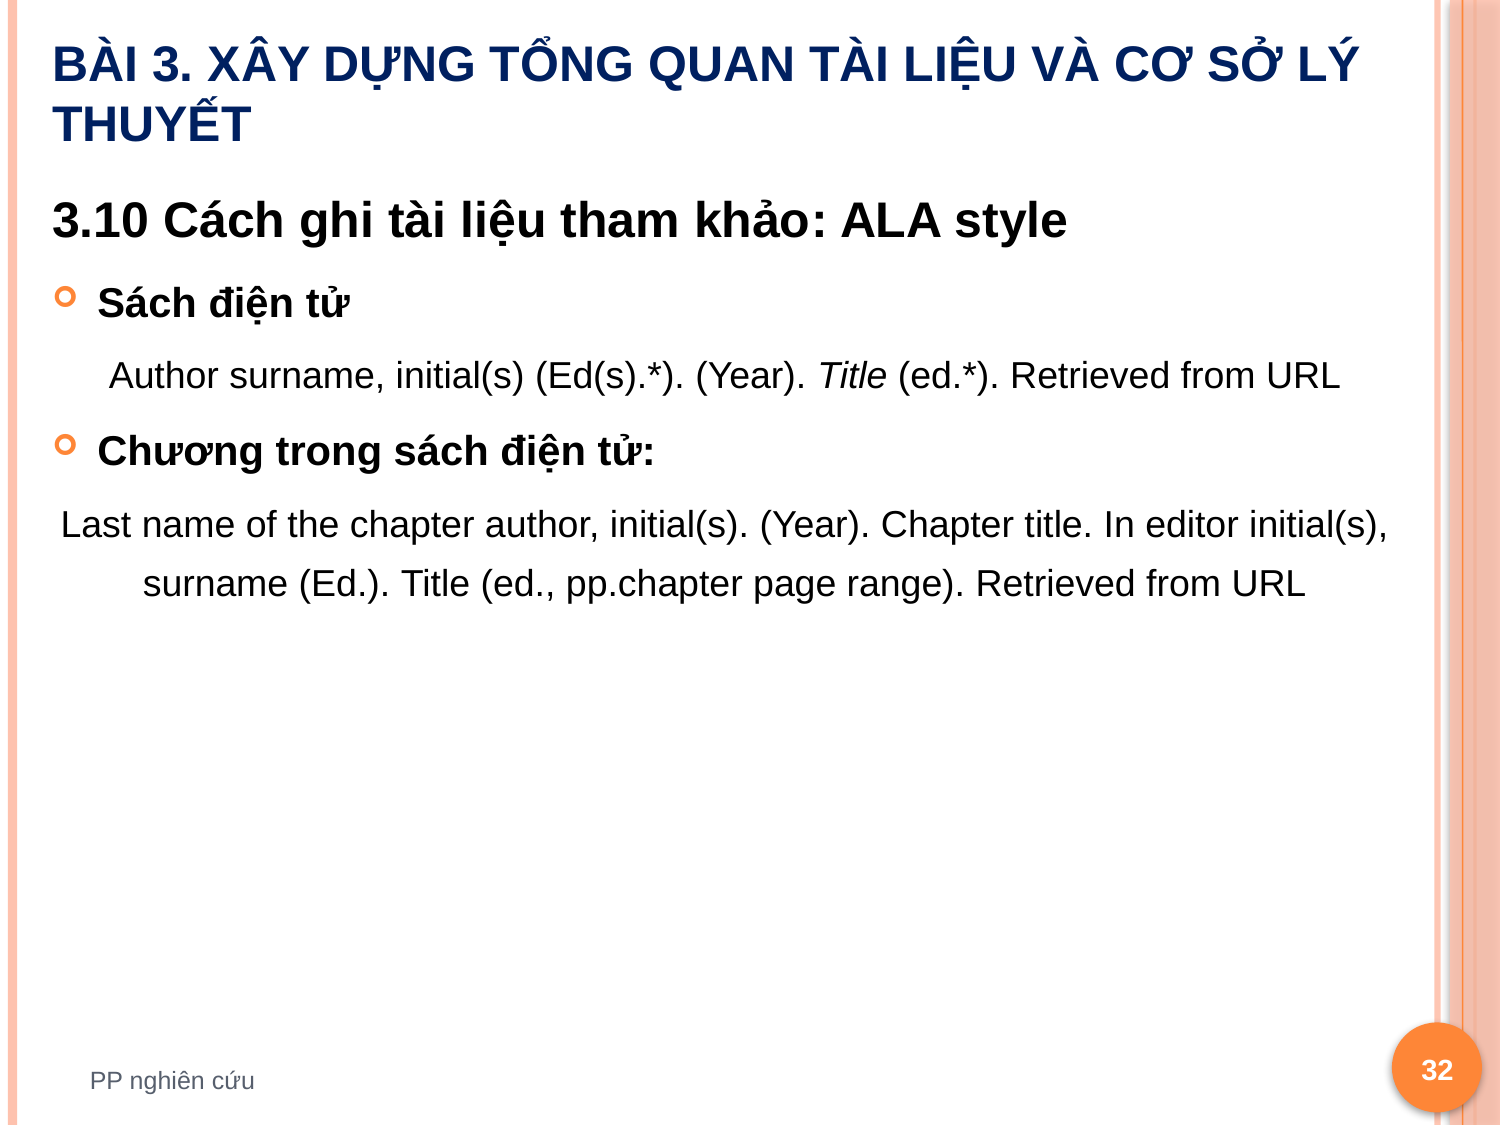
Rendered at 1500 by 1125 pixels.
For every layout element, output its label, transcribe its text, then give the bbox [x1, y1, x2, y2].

slide_number 32 [1387, 1025, 1488, 1112]
footer PP nghiên cứu [75, 1050, 1363, 1110]
list 3.10 Cách ghi tài liệu tham khảo: ALA style Sách điện tử Author surname, initial(s) (Ed(s).*). (Year). Title (ed.*). Retrieved from URL Chương trong sách điện tử: Last name of the chapter author, initial(s). (Year). Chapter title. In editor initial(s), surname (Ed.). Title (ed., pp.chapter page range). Retrieved from URL [37, 162, 1413, 1038]
title Bài 3. Xây dựng tổng quan tài liệu và cơ sở lý thuyết [37, 45, 1413, 138]
